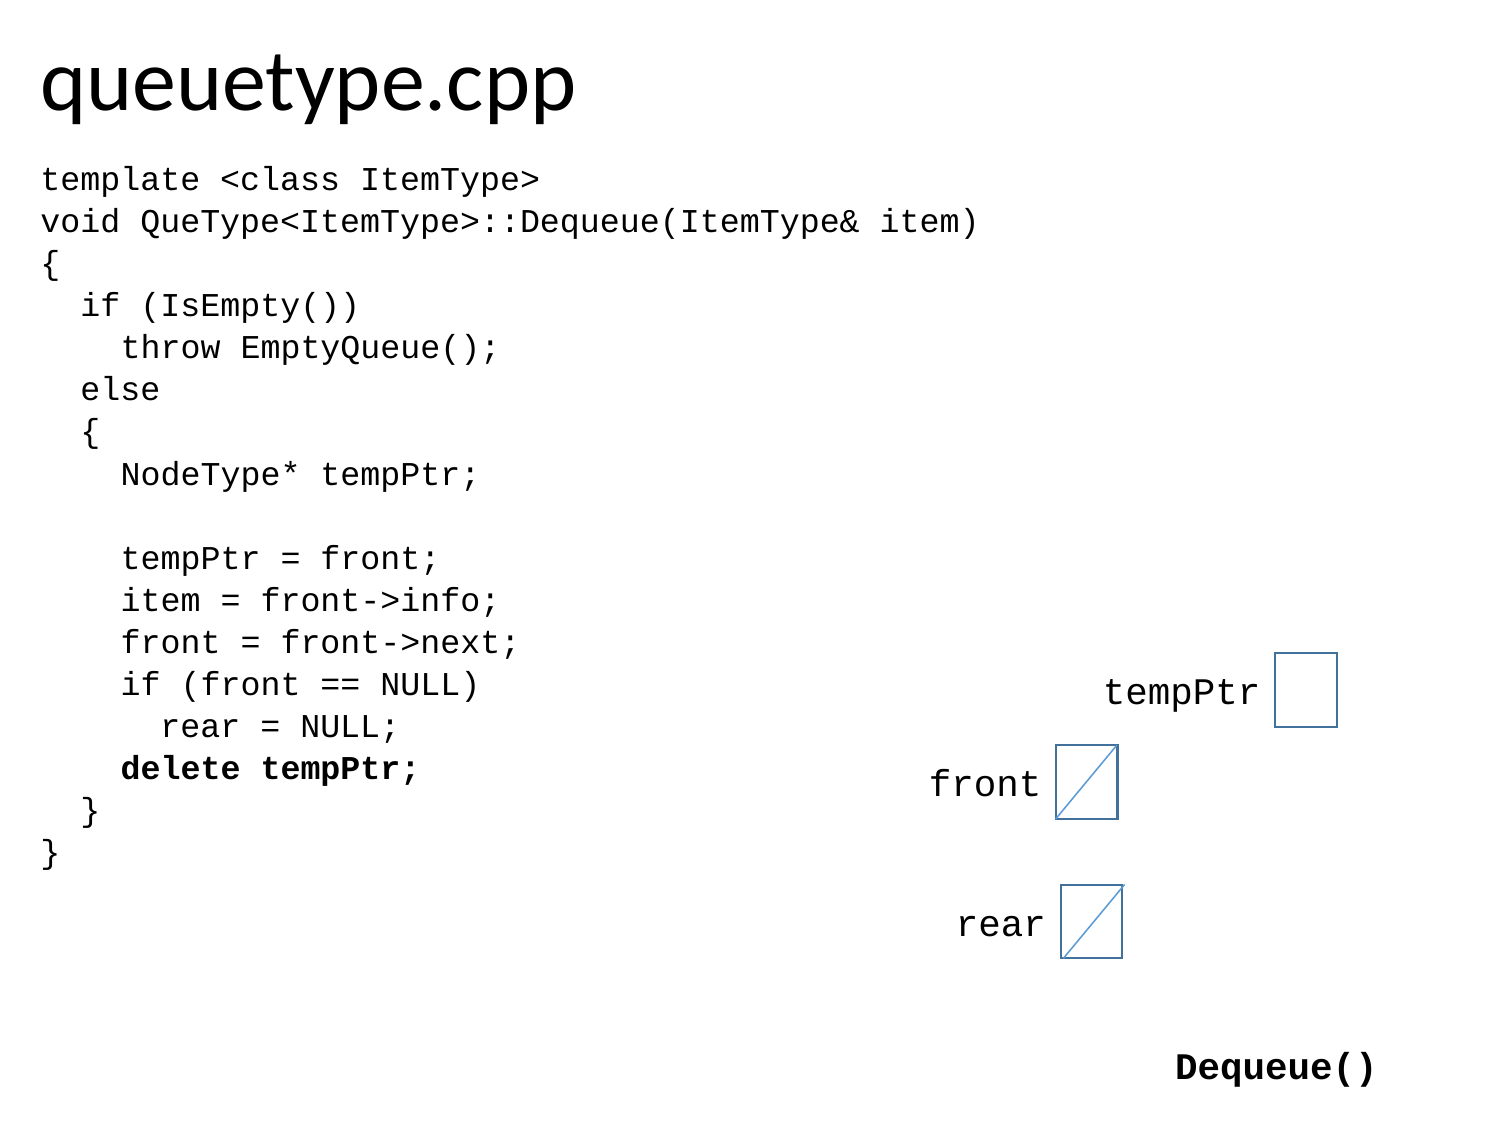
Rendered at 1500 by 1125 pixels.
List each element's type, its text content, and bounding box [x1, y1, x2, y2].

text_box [1055, 745, 1117, 820]
text_box Dequeue() [1160, 1034, 1481, 1095]
text_box rear [856, 891, 1058, 952]
text_box [1275, 653, 1337, 728]
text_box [1063, 884, 1125, 959]
text_box front [828, 751, 1050, 812]
list template <class ItemType> void QueType<ItemType>::Dequeue(ItemType& item) { if (IsEmpty()) throw EmptyQueue(); else { NodeType* tempPtr; tempPtr = front; item = front->info; front = front->next; if (front == NULL) rear = NULL; delete tempPtr; } } [25, 154, 1469, 1014]
text_box tempPtr [1071, 659, 1276, 720]
title queuetype.cpp [25, 26, 1469, 138]
